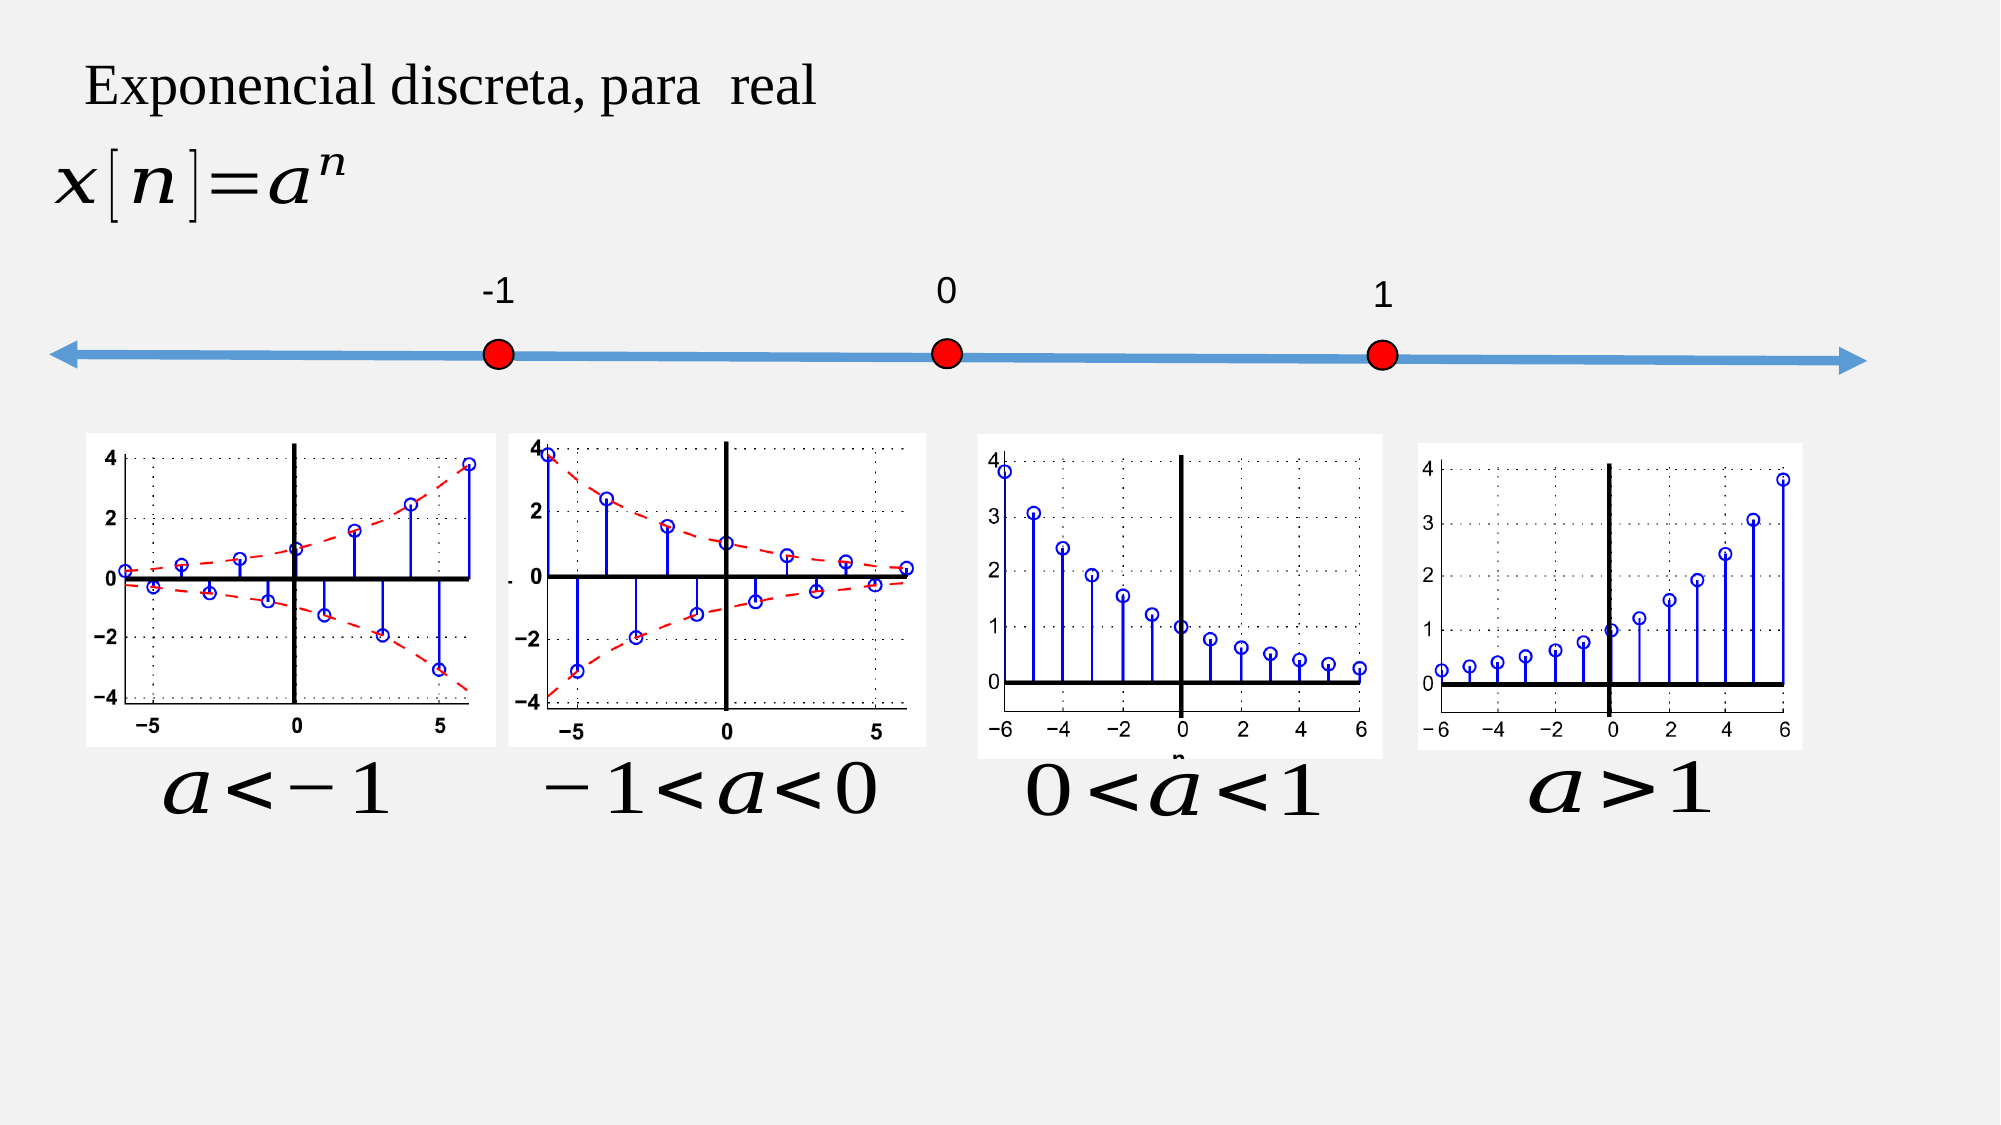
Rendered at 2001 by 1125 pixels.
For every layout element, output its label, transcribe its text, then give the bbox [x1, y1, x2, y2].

text_box [931, 338, 964, 354]
text_box -1 [467, 259, 531, 319]
text_box [484, 361, 513, 370]
picture [86, 433, 497, 747]
text_box [1366, 339, 1399, 354]
picture [508, 433, 927, 747]
picture [1418, 442, 1803, 750]
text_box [49, 354, 1868, 361]
picture [977, 434, 1383, 759]
text_box [933, 361, 962, 370]
text_box 1 [1358, 262, 1396, 323]
text_box 0 [921, 259, 973, 319]
text_box [482, 338, 515, 354]
text_box [1367, 361, 1398, 371]
